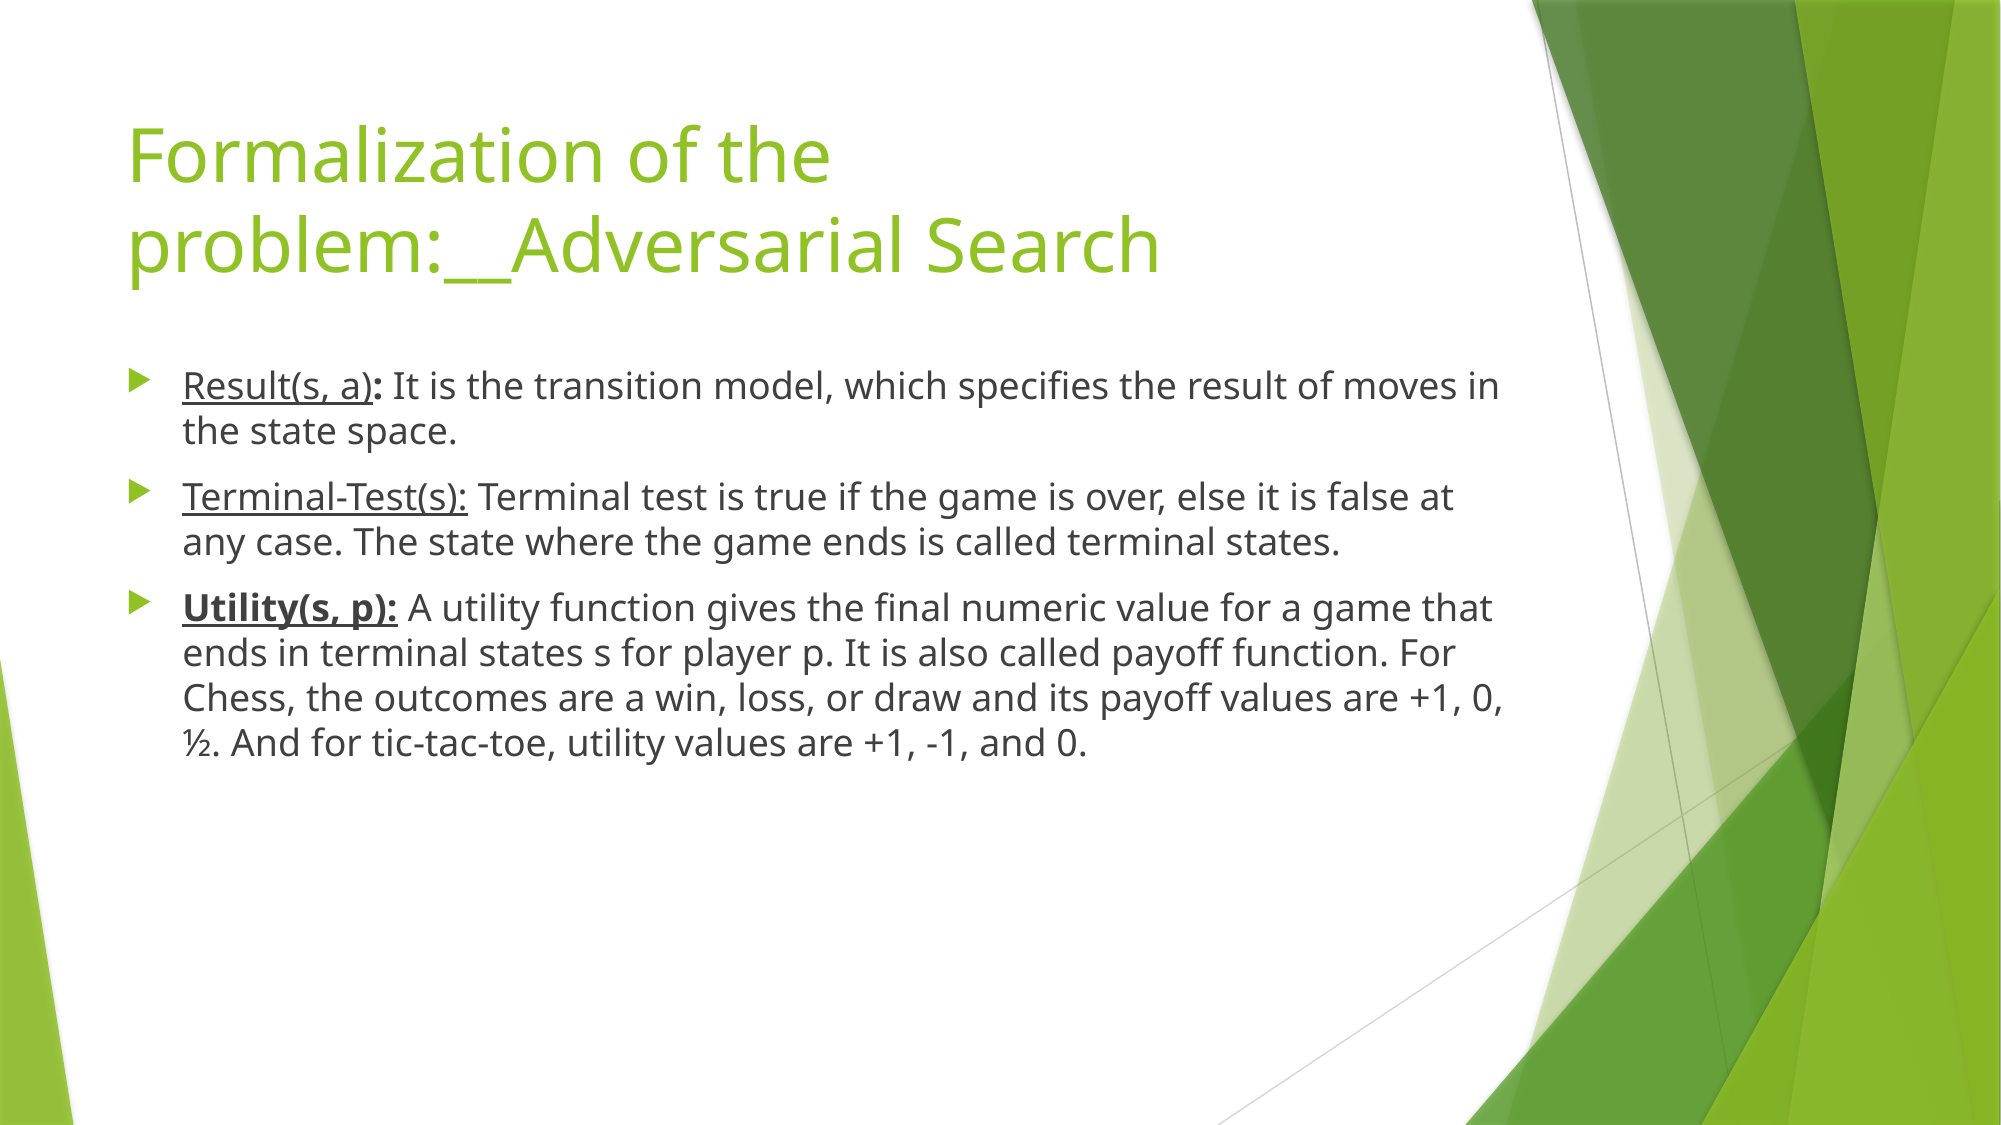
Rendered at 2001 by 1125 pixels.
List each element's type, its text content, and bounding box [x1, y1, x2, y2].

title Formalization of the problem:__Adversarial Search [111, 99, 1522, 317]
list Result(s, a): It is the transition model, which specifies the result of moves in the state space. Terminal-Test(s): Terminal test is true if the game is over, else it is false at any case. The state where the game ends is called terminal states. Utility(s, p): A utility function gives the final numeric value for a game that ends in terminal states s for player p. It is also called payoff function. For Chess, the outcomes are a win, loss, or draw and its payoff values are +1, 0, ½. And for tic-tac-toe, utility values are +1, -1, and 0. [111, 354, 1522, 992]
